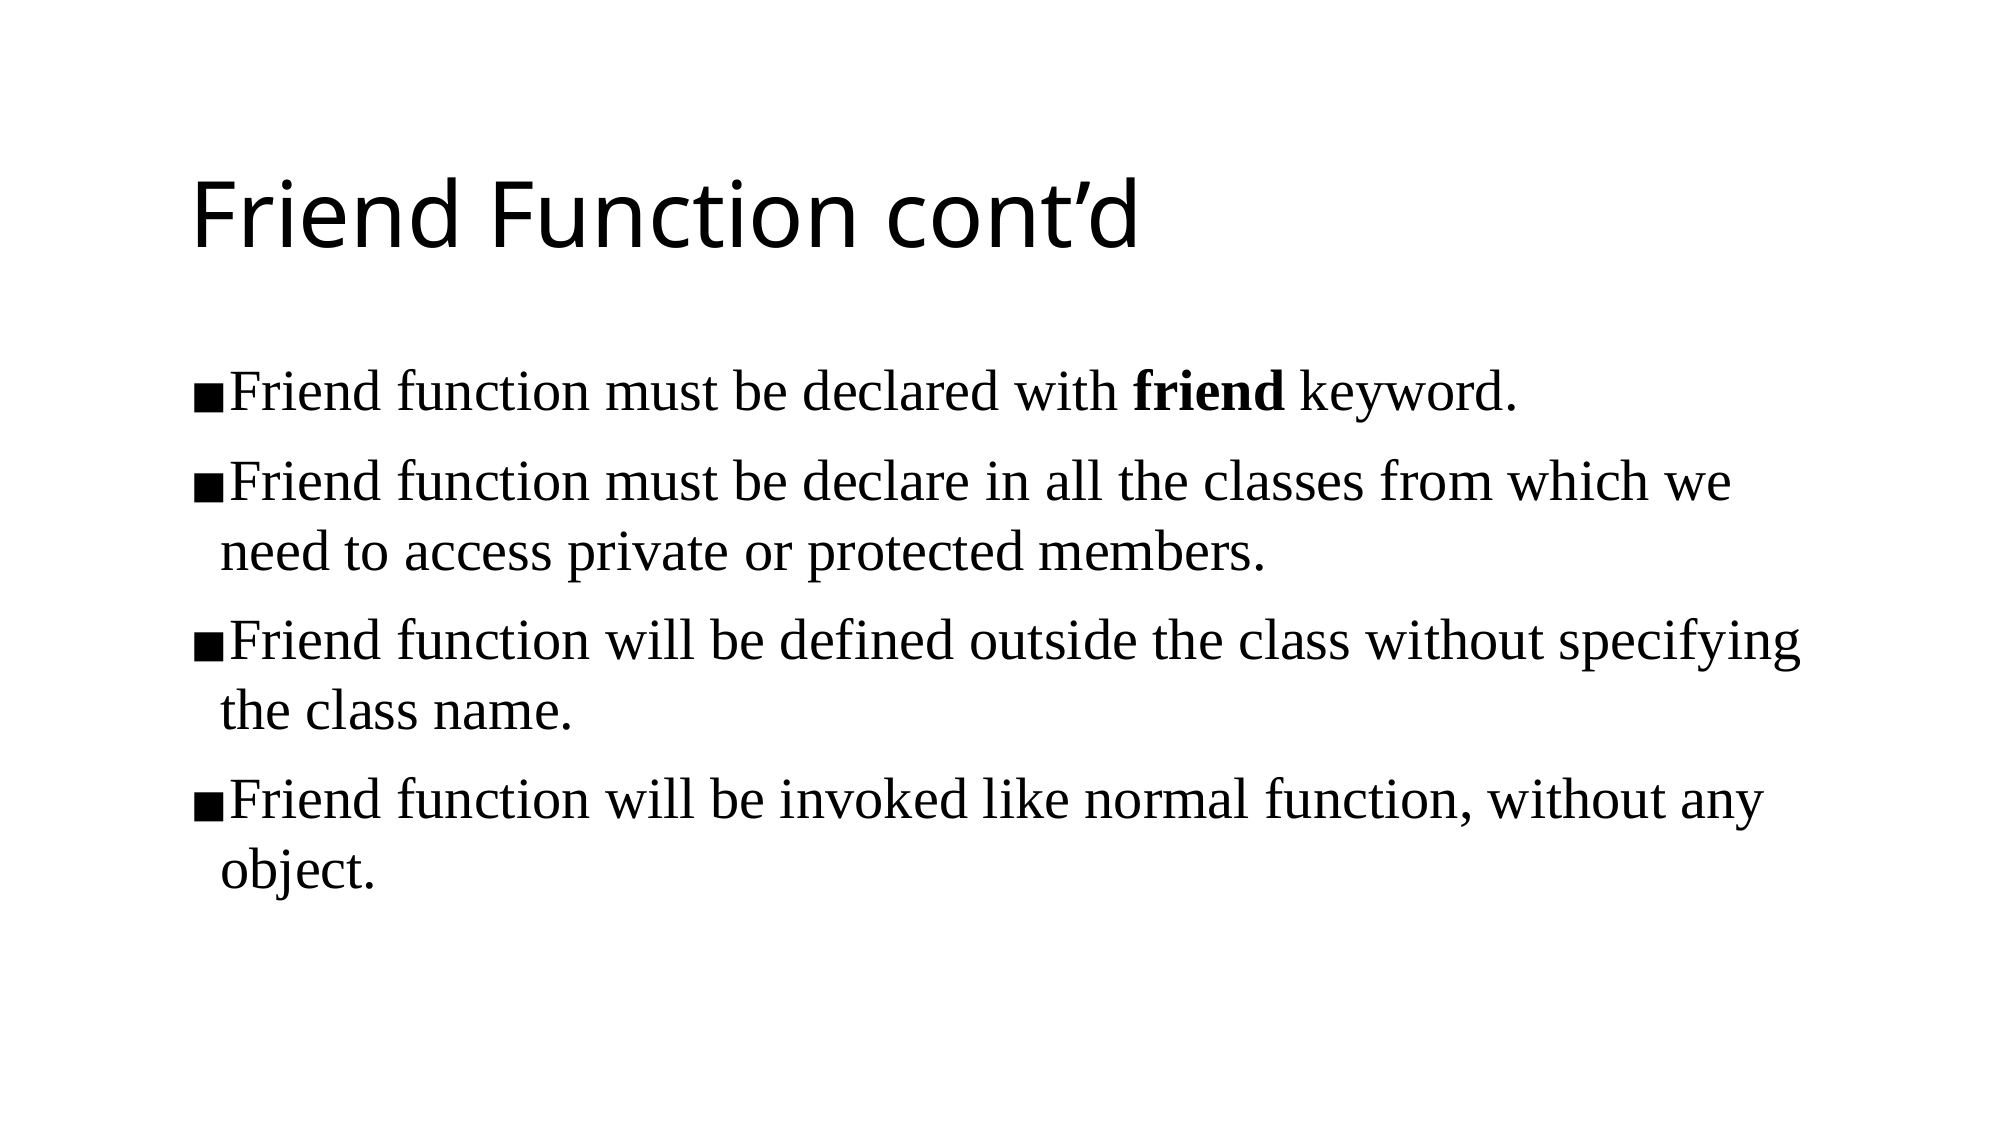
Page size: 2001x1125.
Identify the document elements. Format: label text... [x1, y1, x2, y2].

list Friend function must be declared with friend keyword. Friend function must be declare in all the classes from which we need to access private or protected members. Friend function will be defined outside the class without specifying the class name. Friend function will be invoked like normal function, without any object. [174, 345, 1825, 990]
title Friend Function cont’d [174, 105, 1825, 331]
